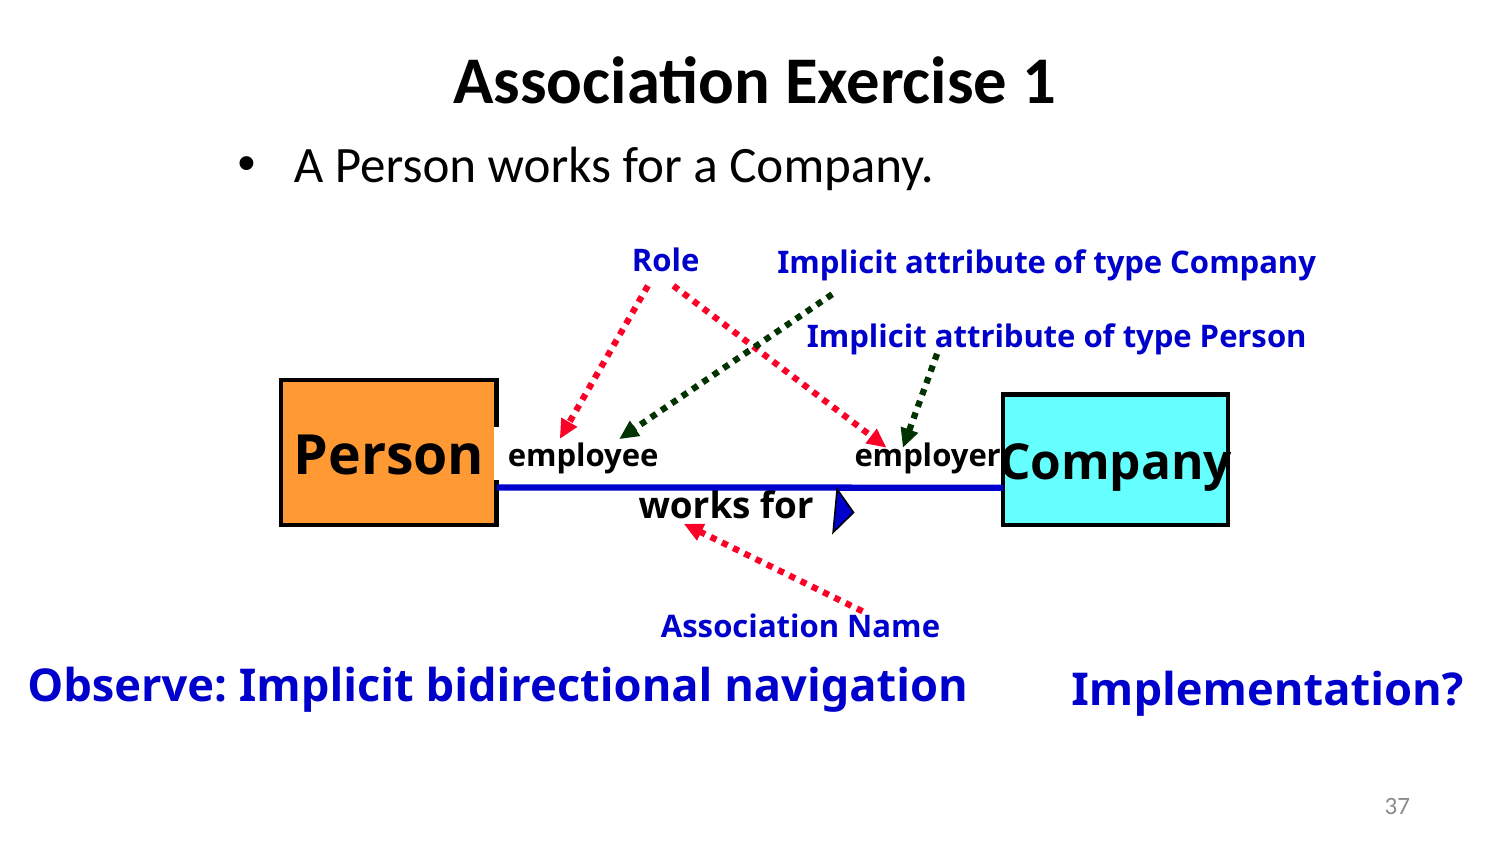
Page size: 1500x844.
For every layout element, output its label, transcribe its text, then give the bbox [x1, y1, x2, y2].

text_box [872, 434, 887, 448]
text_box Association Name [649, 600, 952, 649]
text_box Role [620, 234, 711, 284]
text_box [619, 426, 635, 439]
text_box Implicit attribute of type Person [795, 311, 1318, 360]
text_box employer [843, 429, 1023, 478]
text_box employee [496, 429, 670, 478]
title Association Exercise 1 [275, 6, 1235, 124]
list A Person works for a Company. [222, 124, 1313, 652]
text_box Implementation? [1056, 663, 1500, 722]
text_box Person [281, 379, 497, 526]
slide_number 37 [1074, 782, 1425, 827]
text_box Company [1003, 394, 1229, 526]
text_box [684, 523, 699, 536]
text_box [560, 418, 572, 439]
text_box [833, 489, 854, 533]
text_box Implicit attribute of type Company [766, 236, 1328, 286]
text_box [901, 360, 935, 448]
text_box Observe: Implicit bidirectional navigation [12, 659, 1185, 718]
